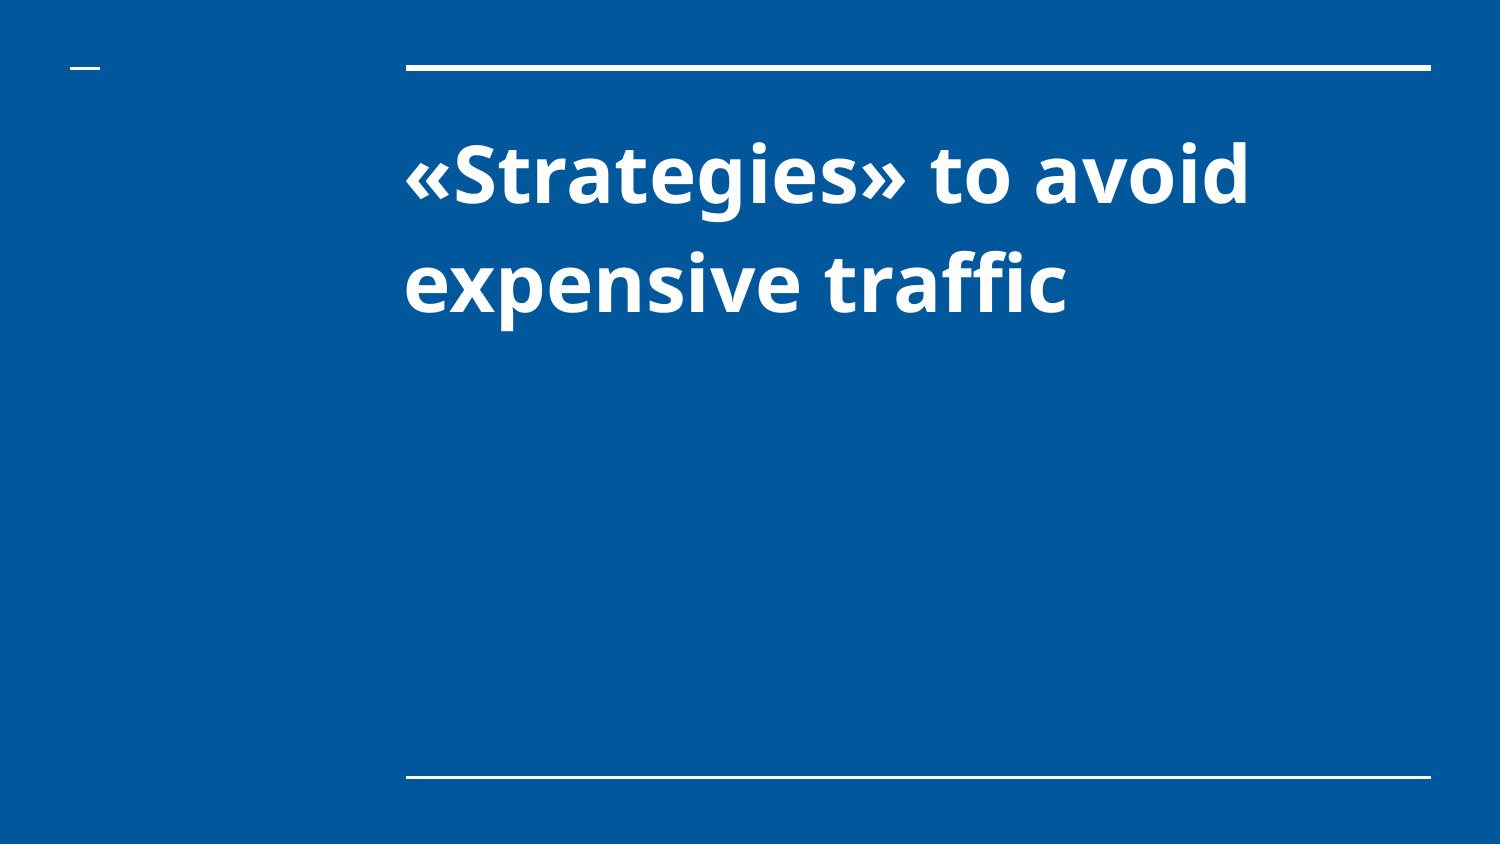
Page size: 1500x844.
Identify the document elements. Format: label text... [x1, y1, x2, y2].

title «Strategies» to avoid expensive traffic [389, 103, 1428, 357]
